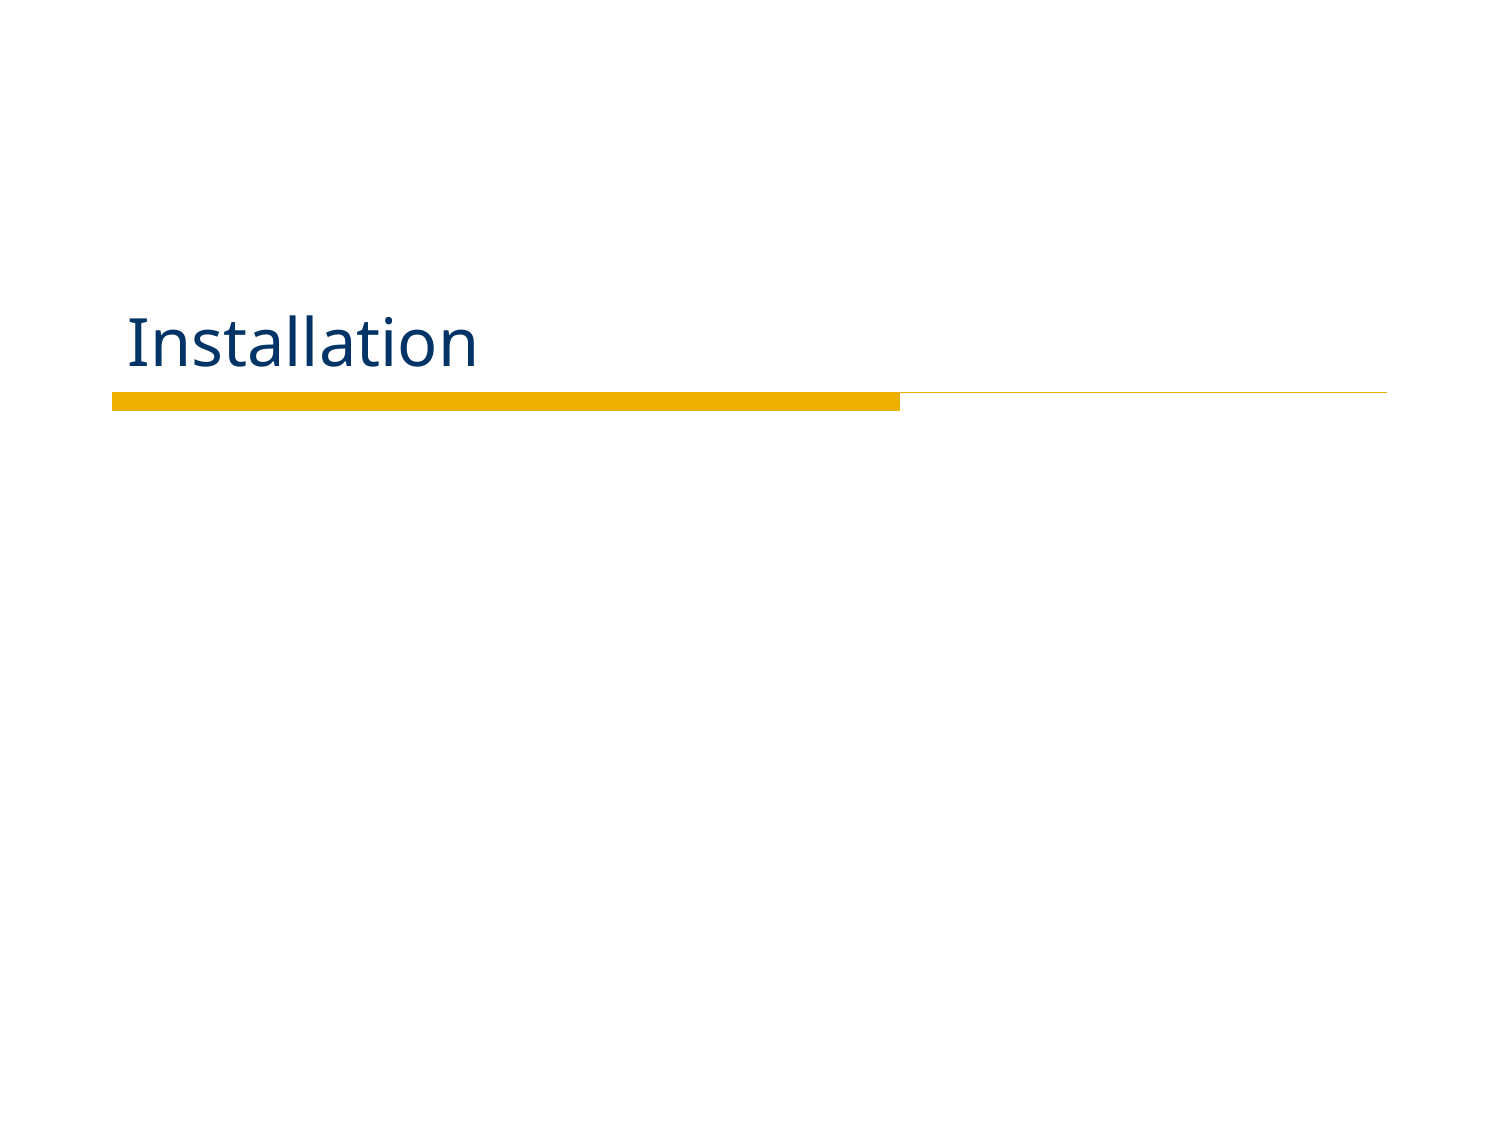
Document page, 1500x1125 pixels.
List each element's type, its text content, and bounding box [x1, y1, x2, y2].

title Installation [112, 162, 1388, 388]
